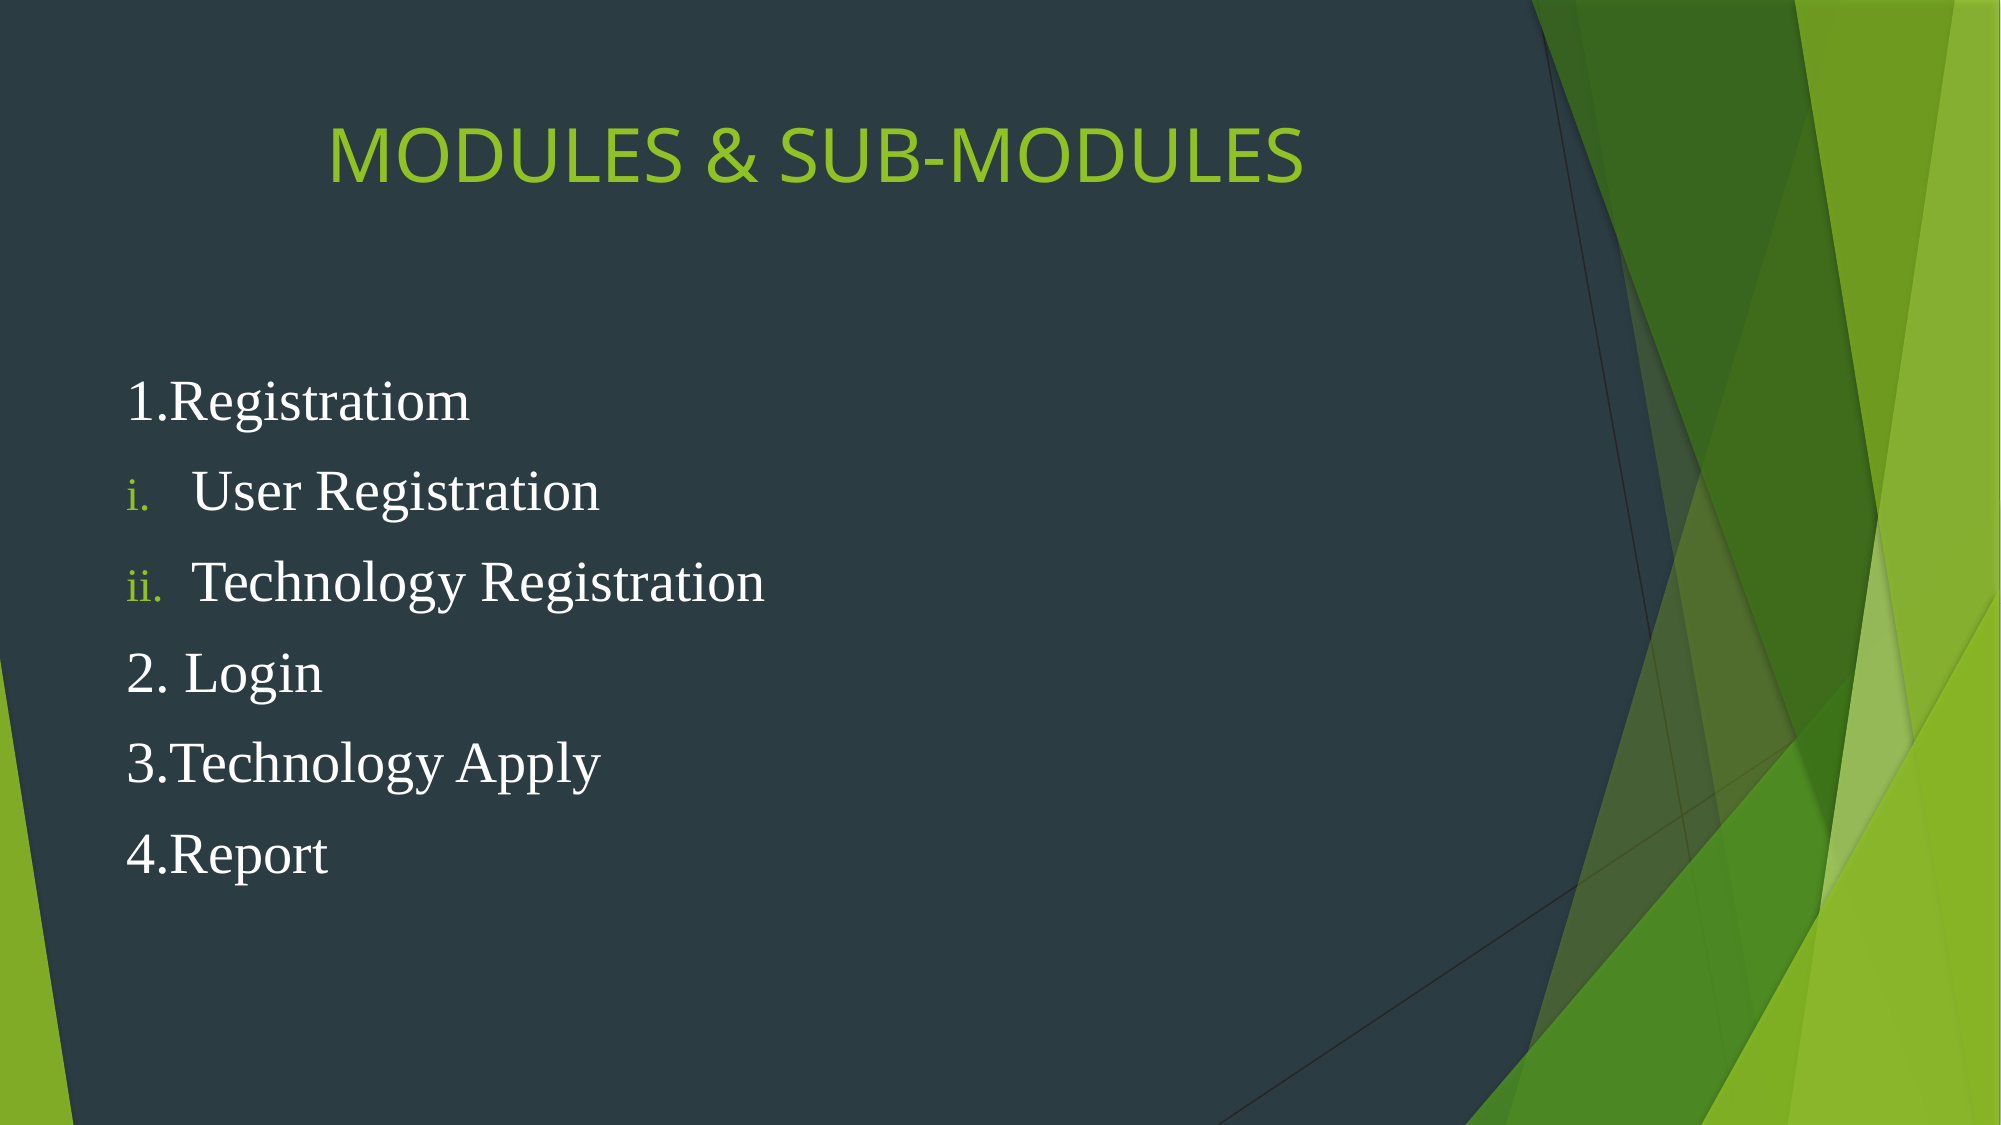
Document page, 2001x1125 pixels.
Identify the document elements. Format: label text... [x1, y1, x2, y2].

list 1.Registratiom User Registration Technology Registration 2. Login 3.Technology Apply 4.Report [111, 354, 1522, 992]
title MODULES & SUB-MODULES [111, 99, 1522, 317]
